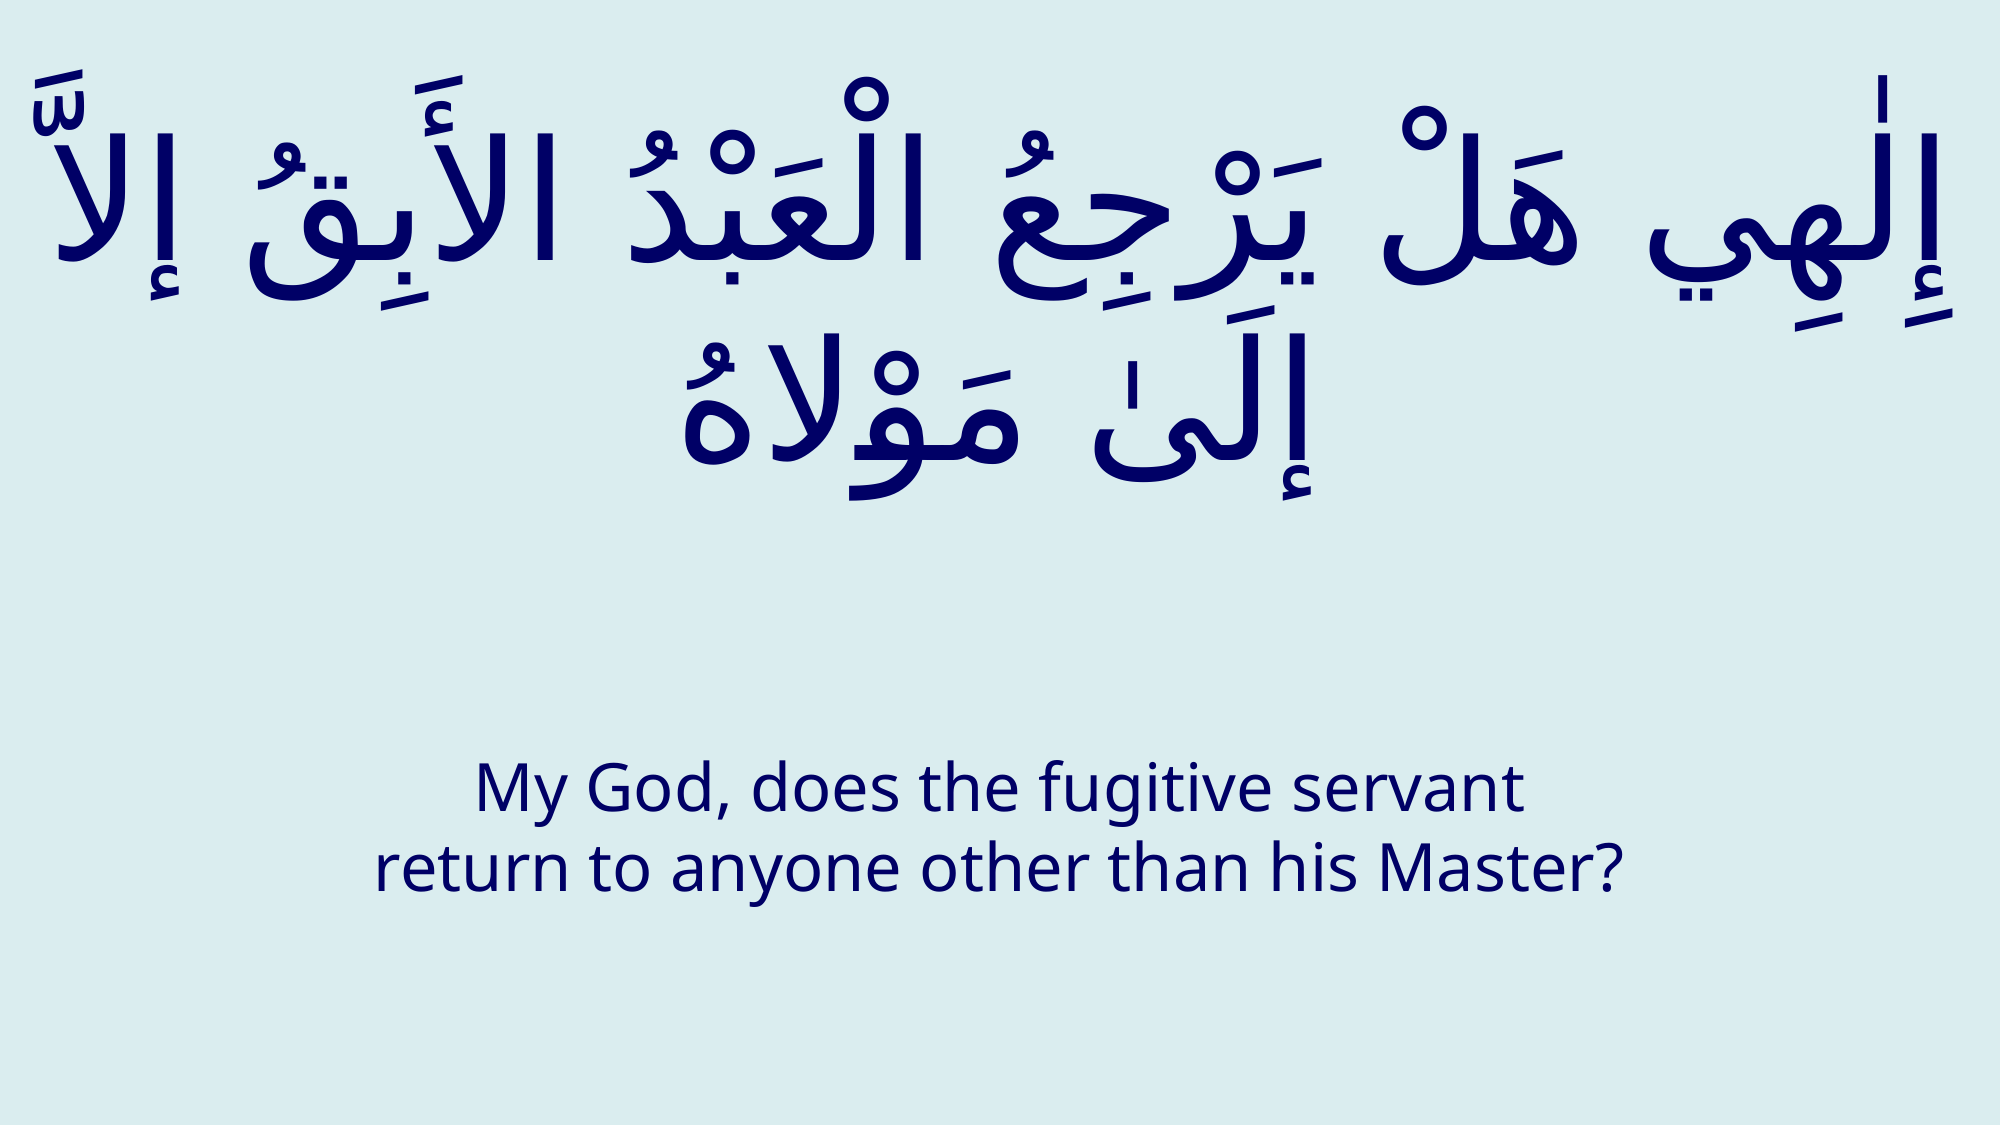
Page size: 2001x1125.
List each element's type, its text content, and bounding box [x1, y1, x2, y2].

list My God, does the fugitive servant return to anyone other than his Master? [356, 737, 1644, 1050]
title إِلٰهِي هَلْ يَرْجِعُ الْعَبْدُ الأَبِقُ إلاَّ إلَىٰ مَوْلاهُ [0, 200, 2000, 388]
